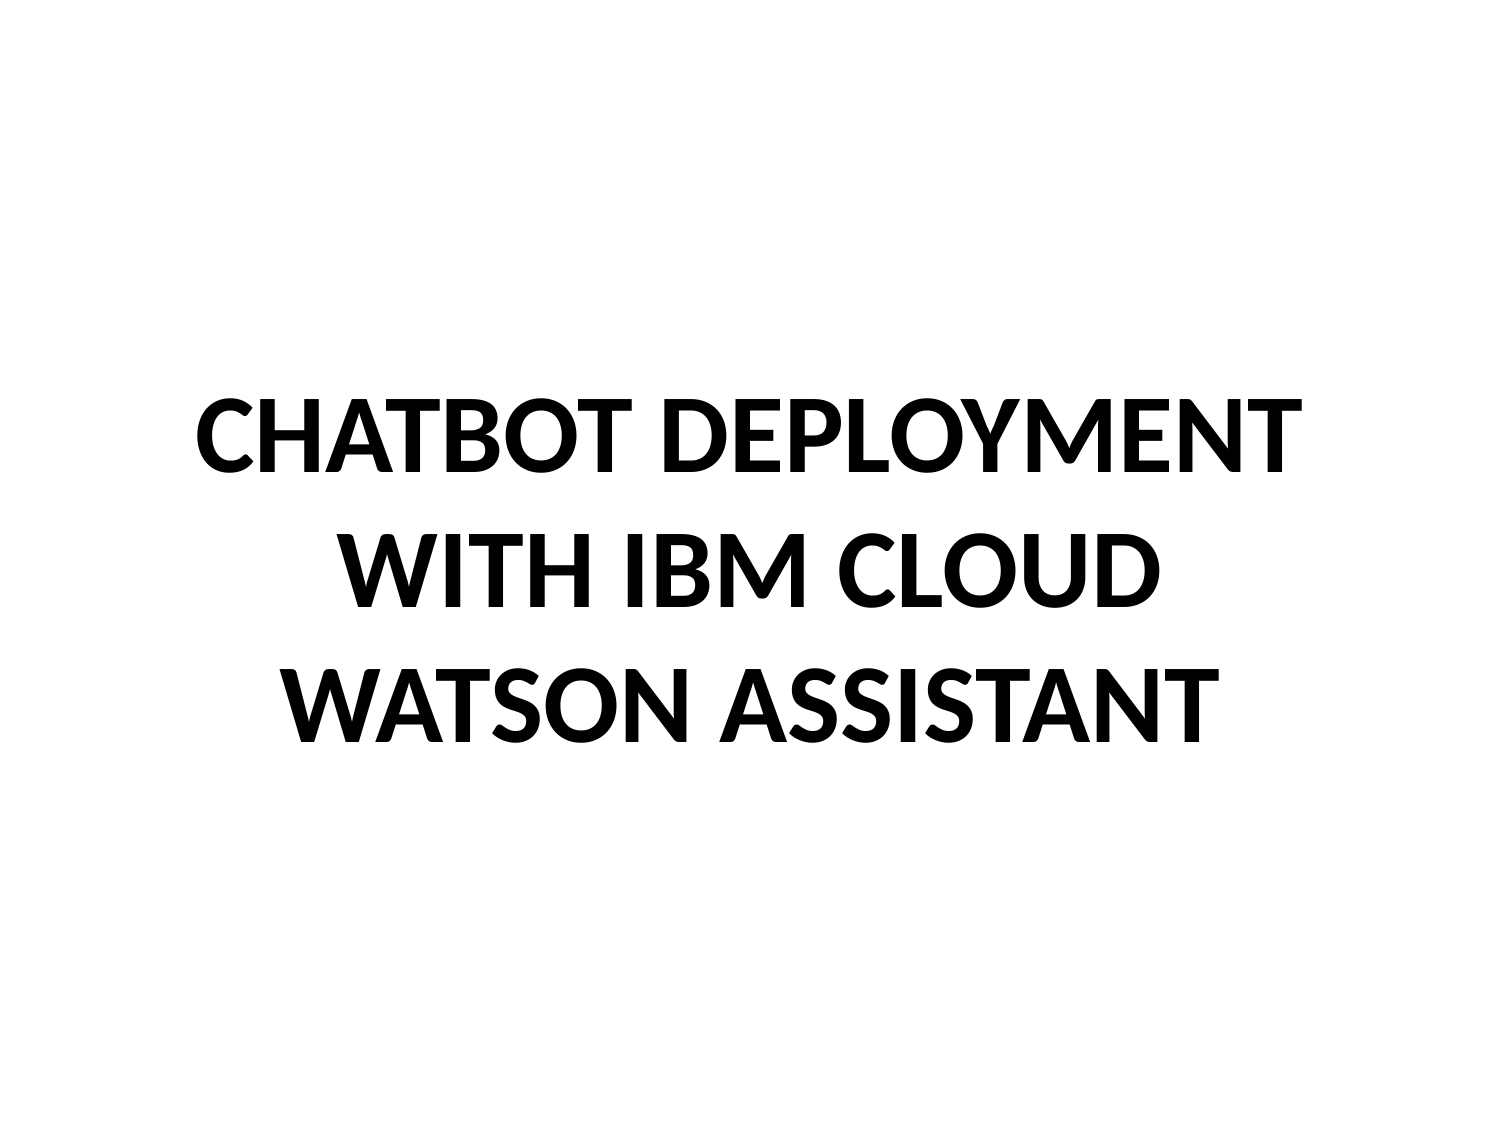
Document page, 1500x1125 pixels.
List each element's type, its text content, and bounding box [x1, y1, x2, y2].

title CHATBOT DEPLOYMENT WITH IBM CLOUD WATSON ASSISTANT [112, 349, 1388, 776]
